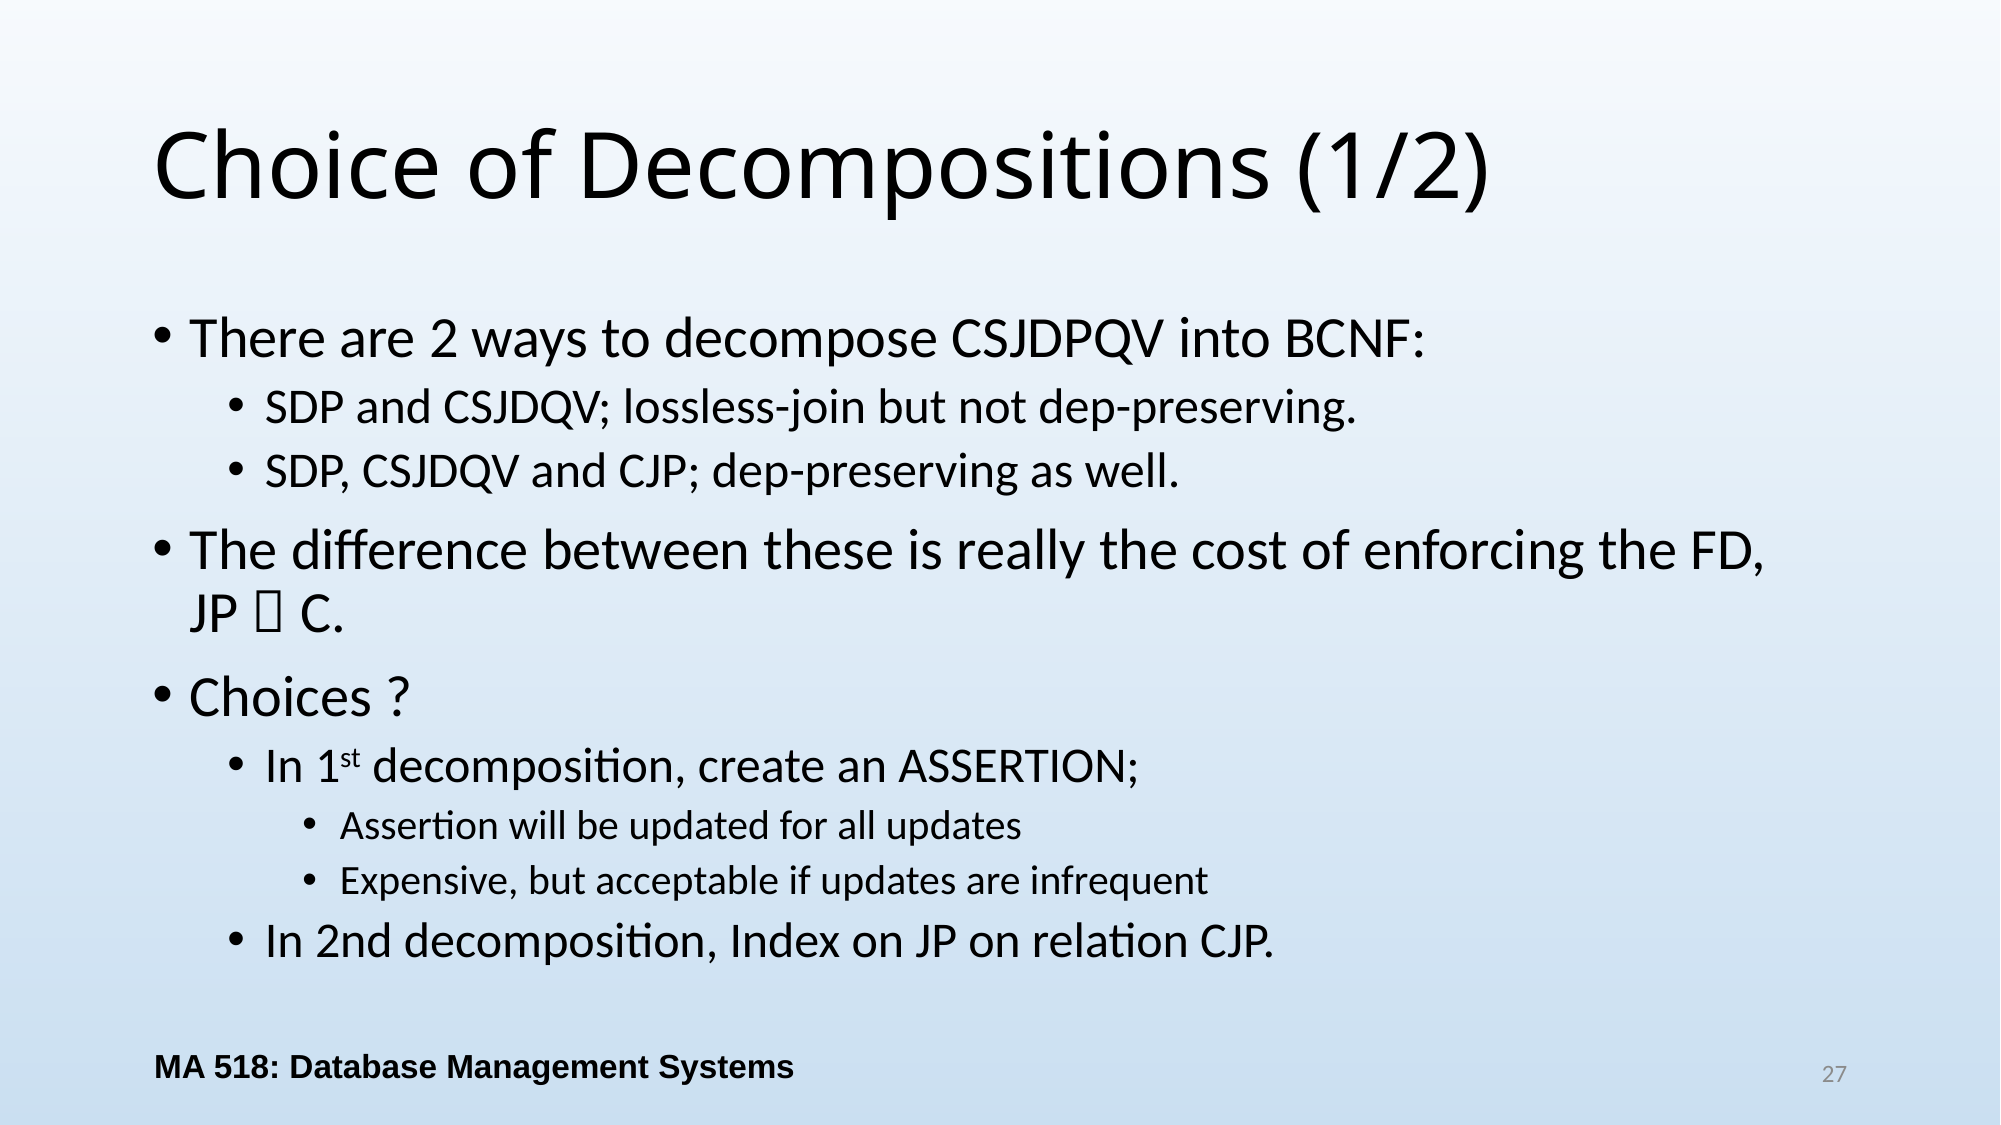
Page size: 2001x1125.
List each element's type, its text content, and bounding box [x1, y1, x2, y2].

title Choice of Decompositions (1/2) [137, 59, 1863, 278]
footer MA 518: Database Management Systems [137, 1035, 813, 1096]
list There are 2 ways to decompose CSJDPQV into BCNF: SDP and CSJDQV; lossless-join but not dep-preserving. SDP, CSJDQV and CJP; dep-preserving as well. The difference between these is really the cost of enforcing the FD, JP  C. Choices ? In 1st decomposition, create an ASSERTION; Assertion will be updated for all updates Expensive, but acceptable if updates are infrequent In 2nd decomposition, Index on JP on relation CJP. [137, 299, 1863, 1014]
slide_number 27 [1412, 1042, 1863, 1103]
